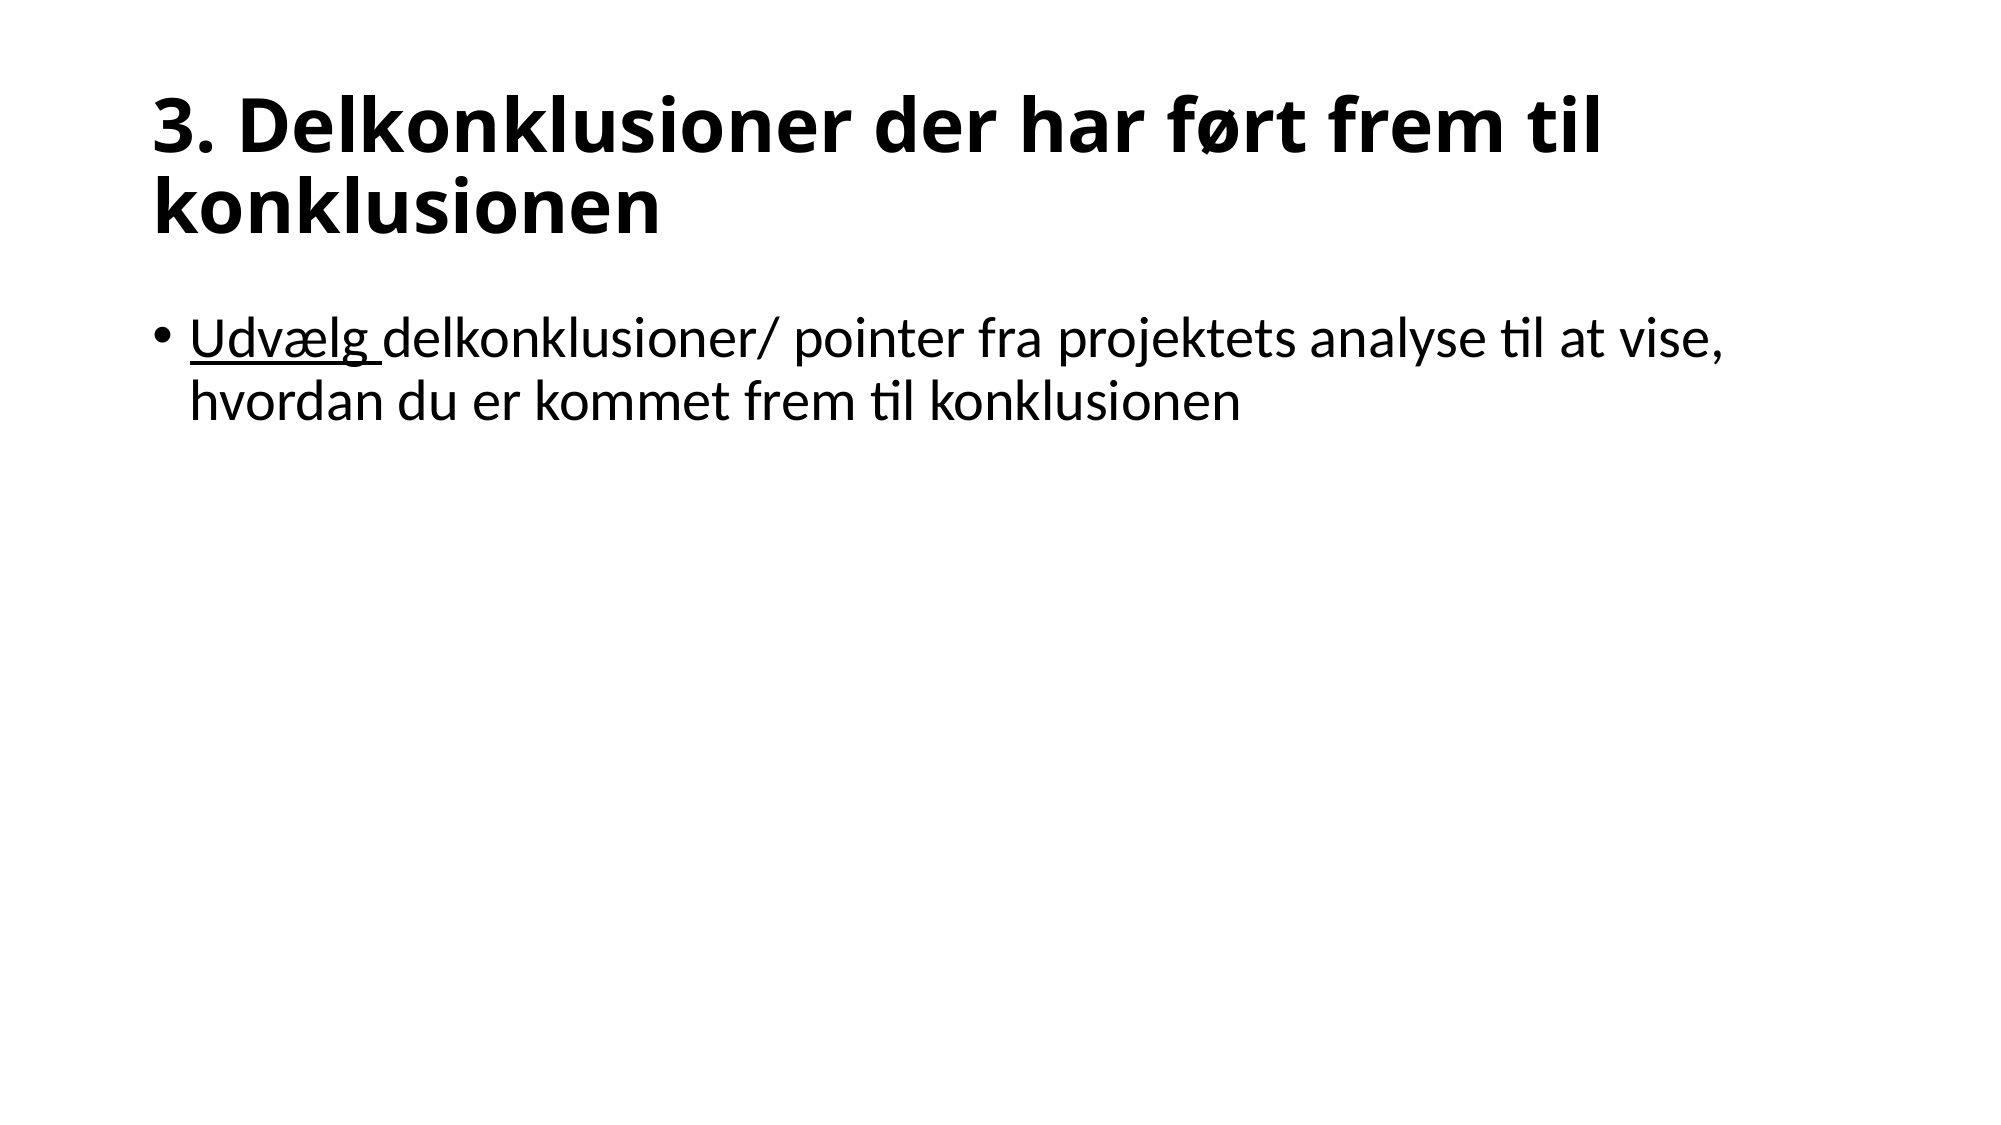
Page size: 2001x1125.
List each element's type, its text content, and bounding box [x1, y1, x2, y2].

list Udvælg delkonklusioner/ pointer fra projektets analyse til at vise, hvordan du er kommet frem til konklusionen [137, 299, 1863, 1014]
title 3. Delkonklusioner der har ført frem til konklusionen [137, 59, 1863, 278]
